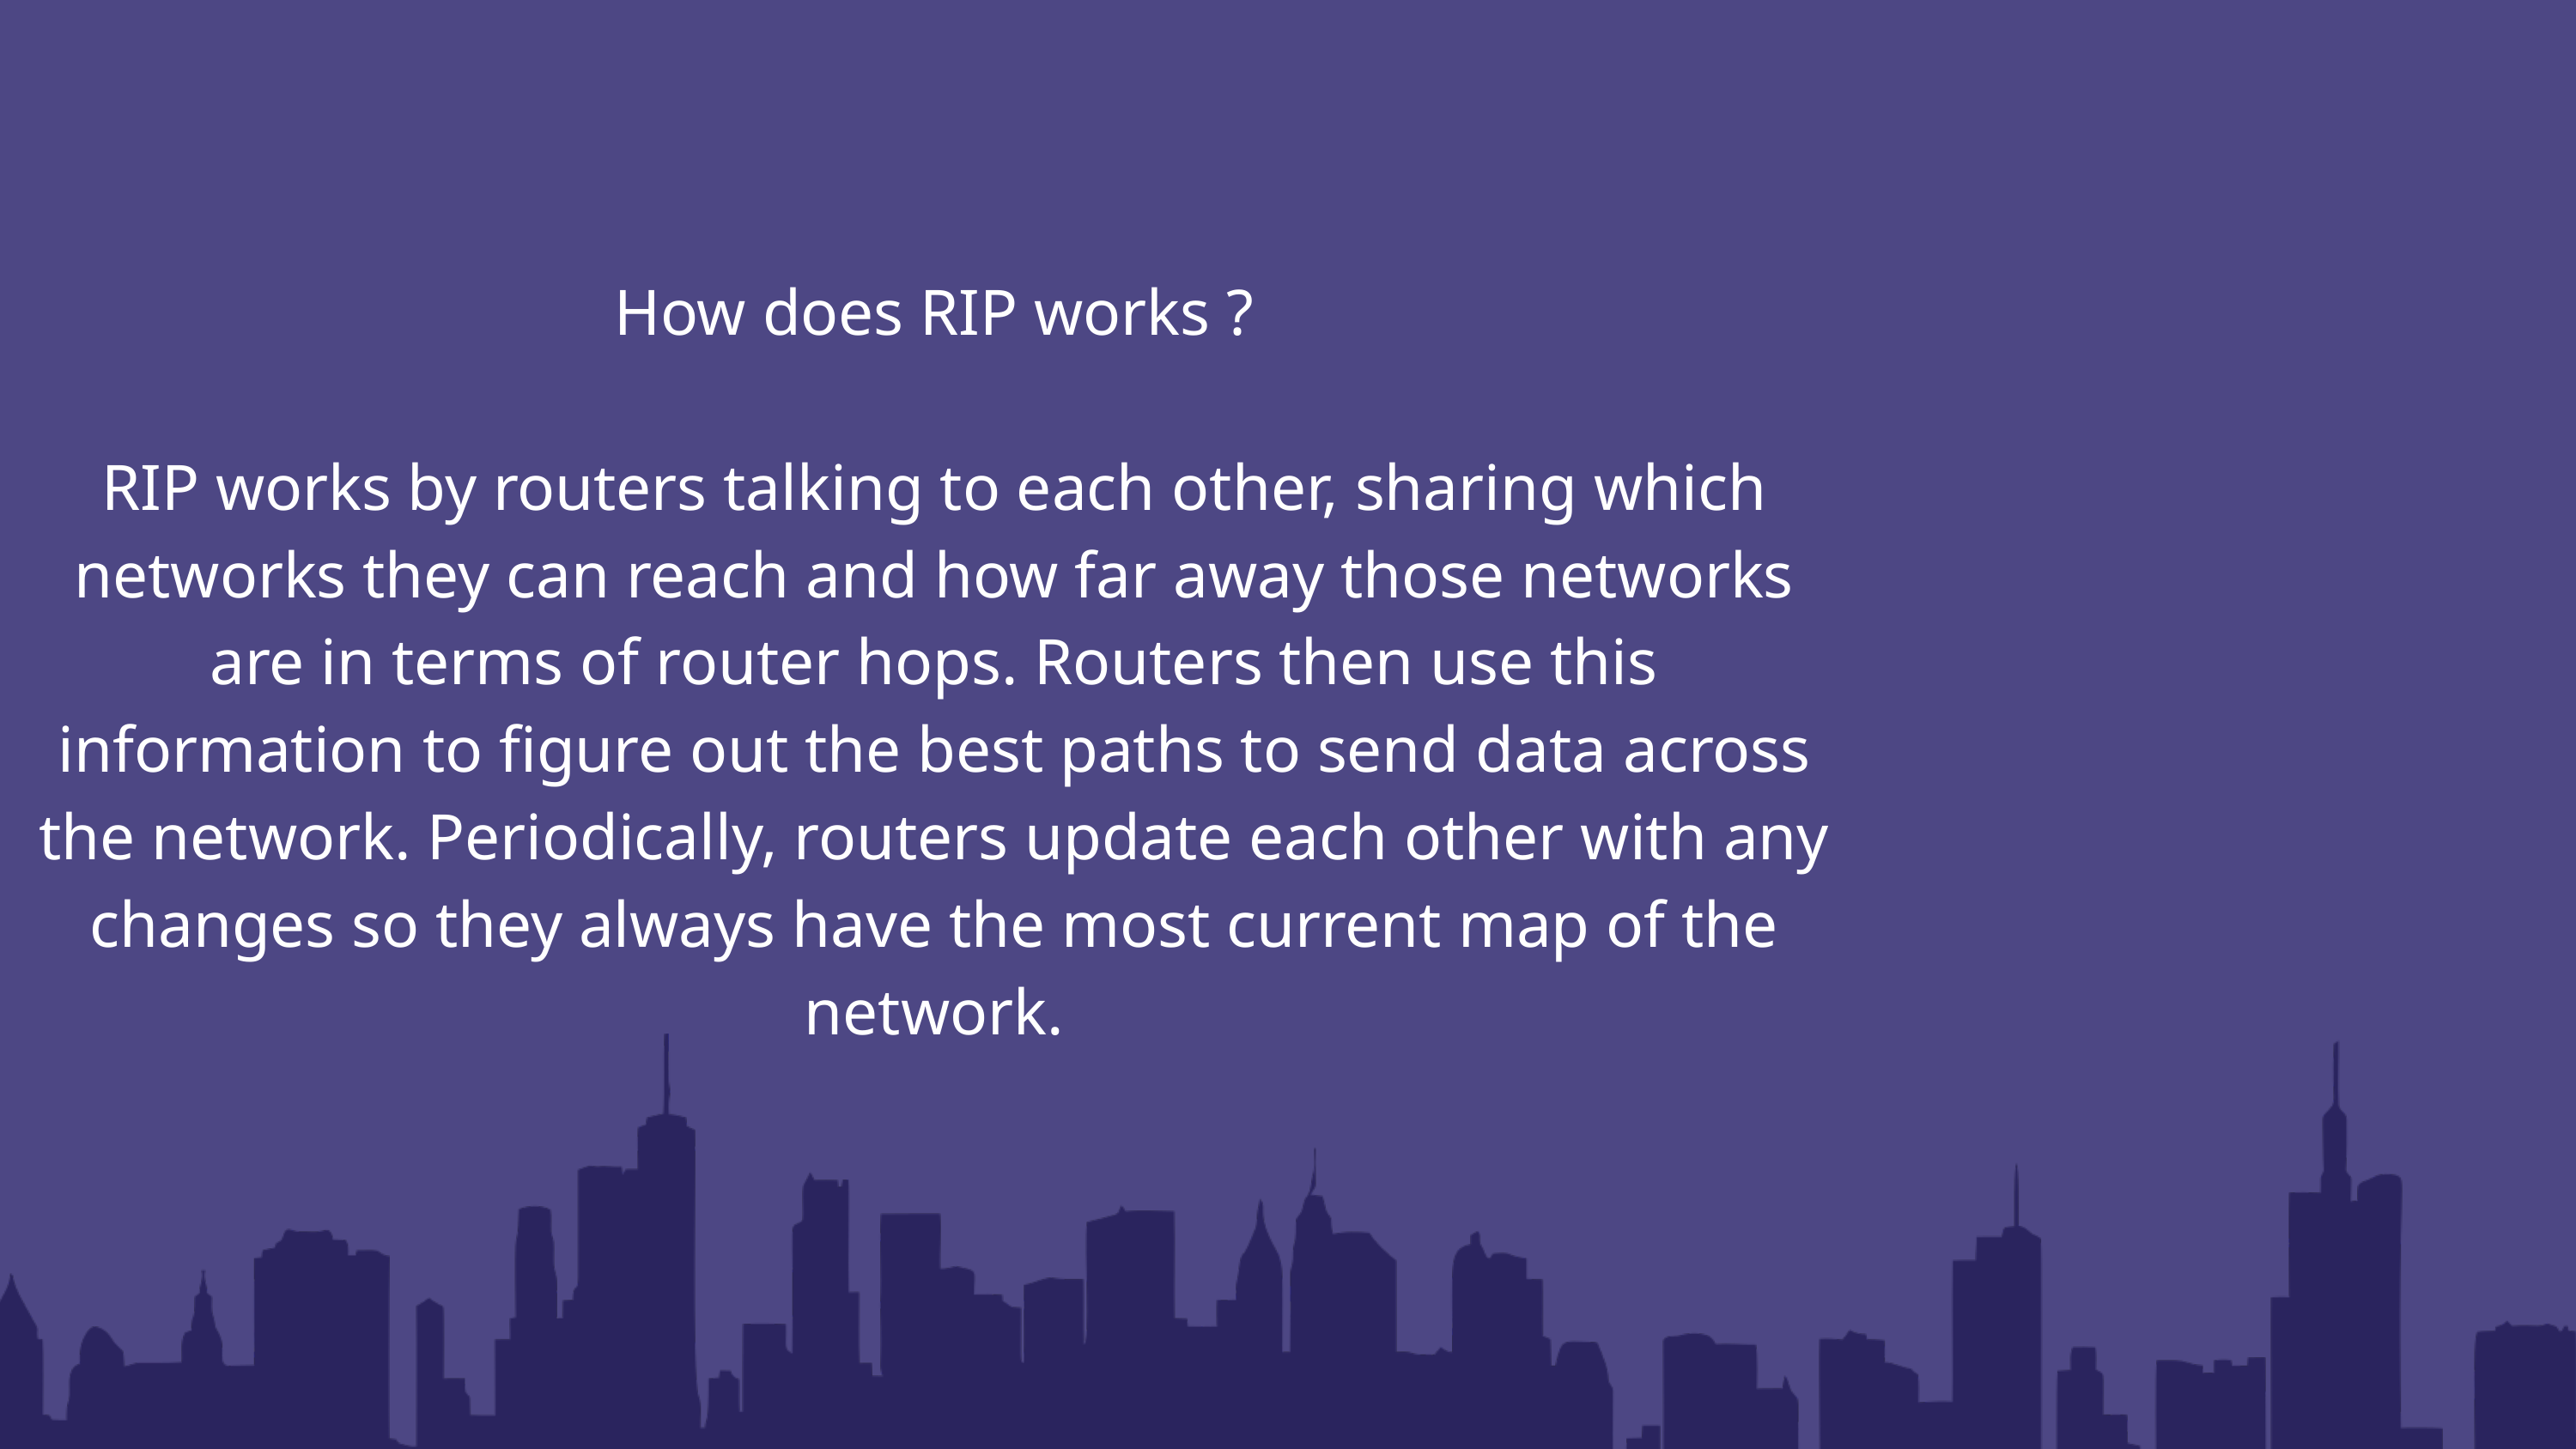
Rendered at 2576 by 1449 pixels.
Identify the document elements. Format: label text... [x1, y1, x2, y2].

text_box How does RIP works ? RIP works by routers talking to each other, sharing which networks they can reach and how far away those networks are in terms of router hops. Routers then use this information to figure out the best paths to send data across the network. Periodically, routers update each other with any changes so they always have the most current map of the network. [33, 259, 1834, 1136]
text_box [0, 1034, 2576, 1449]
